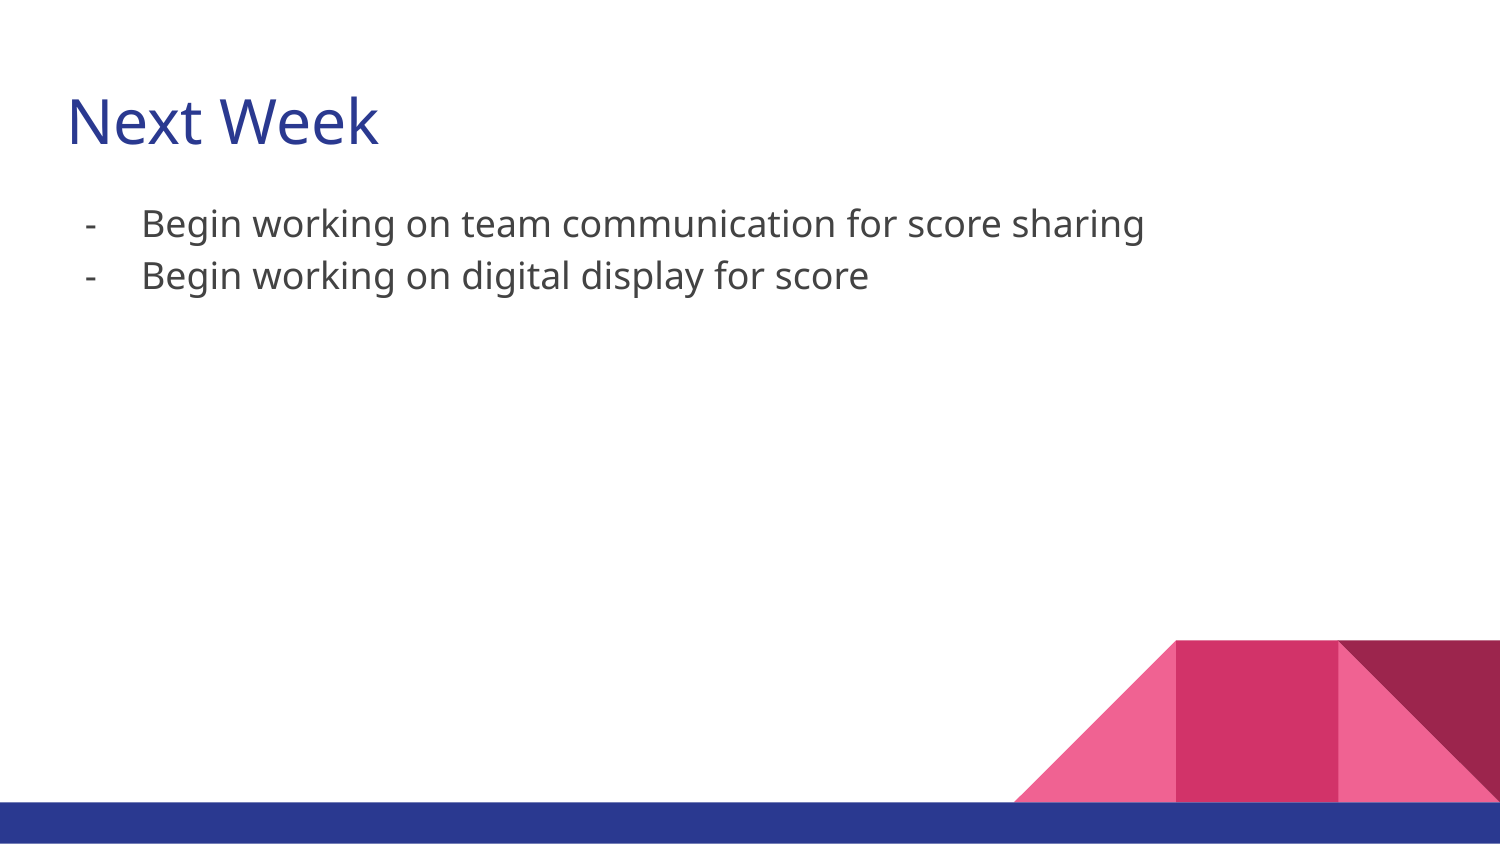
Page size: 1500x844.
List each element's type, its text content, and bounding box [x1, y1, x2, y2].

title Next Week [51, 67, 1449, 167]
list Begin working on team communication for score sharing Begin working on digital display for score [51, 178, 1449, 349]
